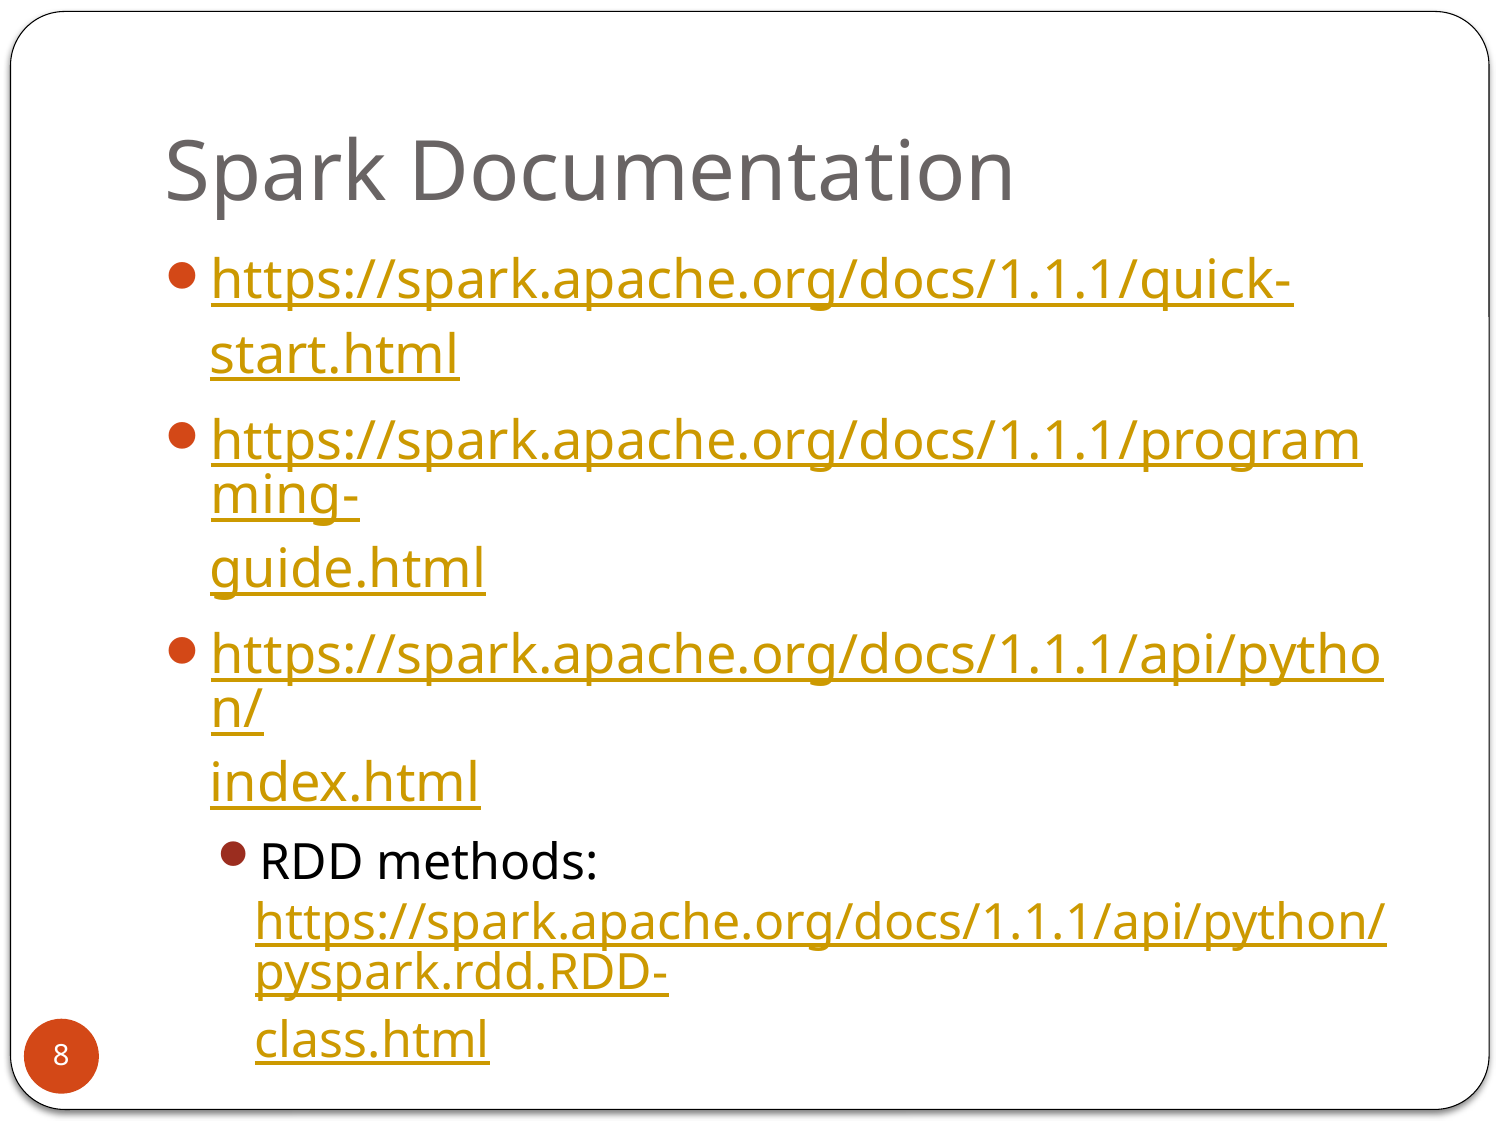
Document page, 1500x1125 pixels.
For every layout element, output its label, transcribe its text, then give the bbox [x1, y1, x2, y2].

list https://spark.apache.org/docs/1.1.1/quick-start.html https://spark.apache.org/docs/1.1.1/programming-guide.html https://spark.apache.org/docs/1.1.1/api/python/index.html RDD methods: https://spark.apache.org/docs/1.1.1/api/python/pyspark.rdd.RDD-class.html [150, 237, 1425, 988]
slide_number 8 [23, 1018, 99, 1094]
title Spark Documentation [150, 45, 1425, 233]
